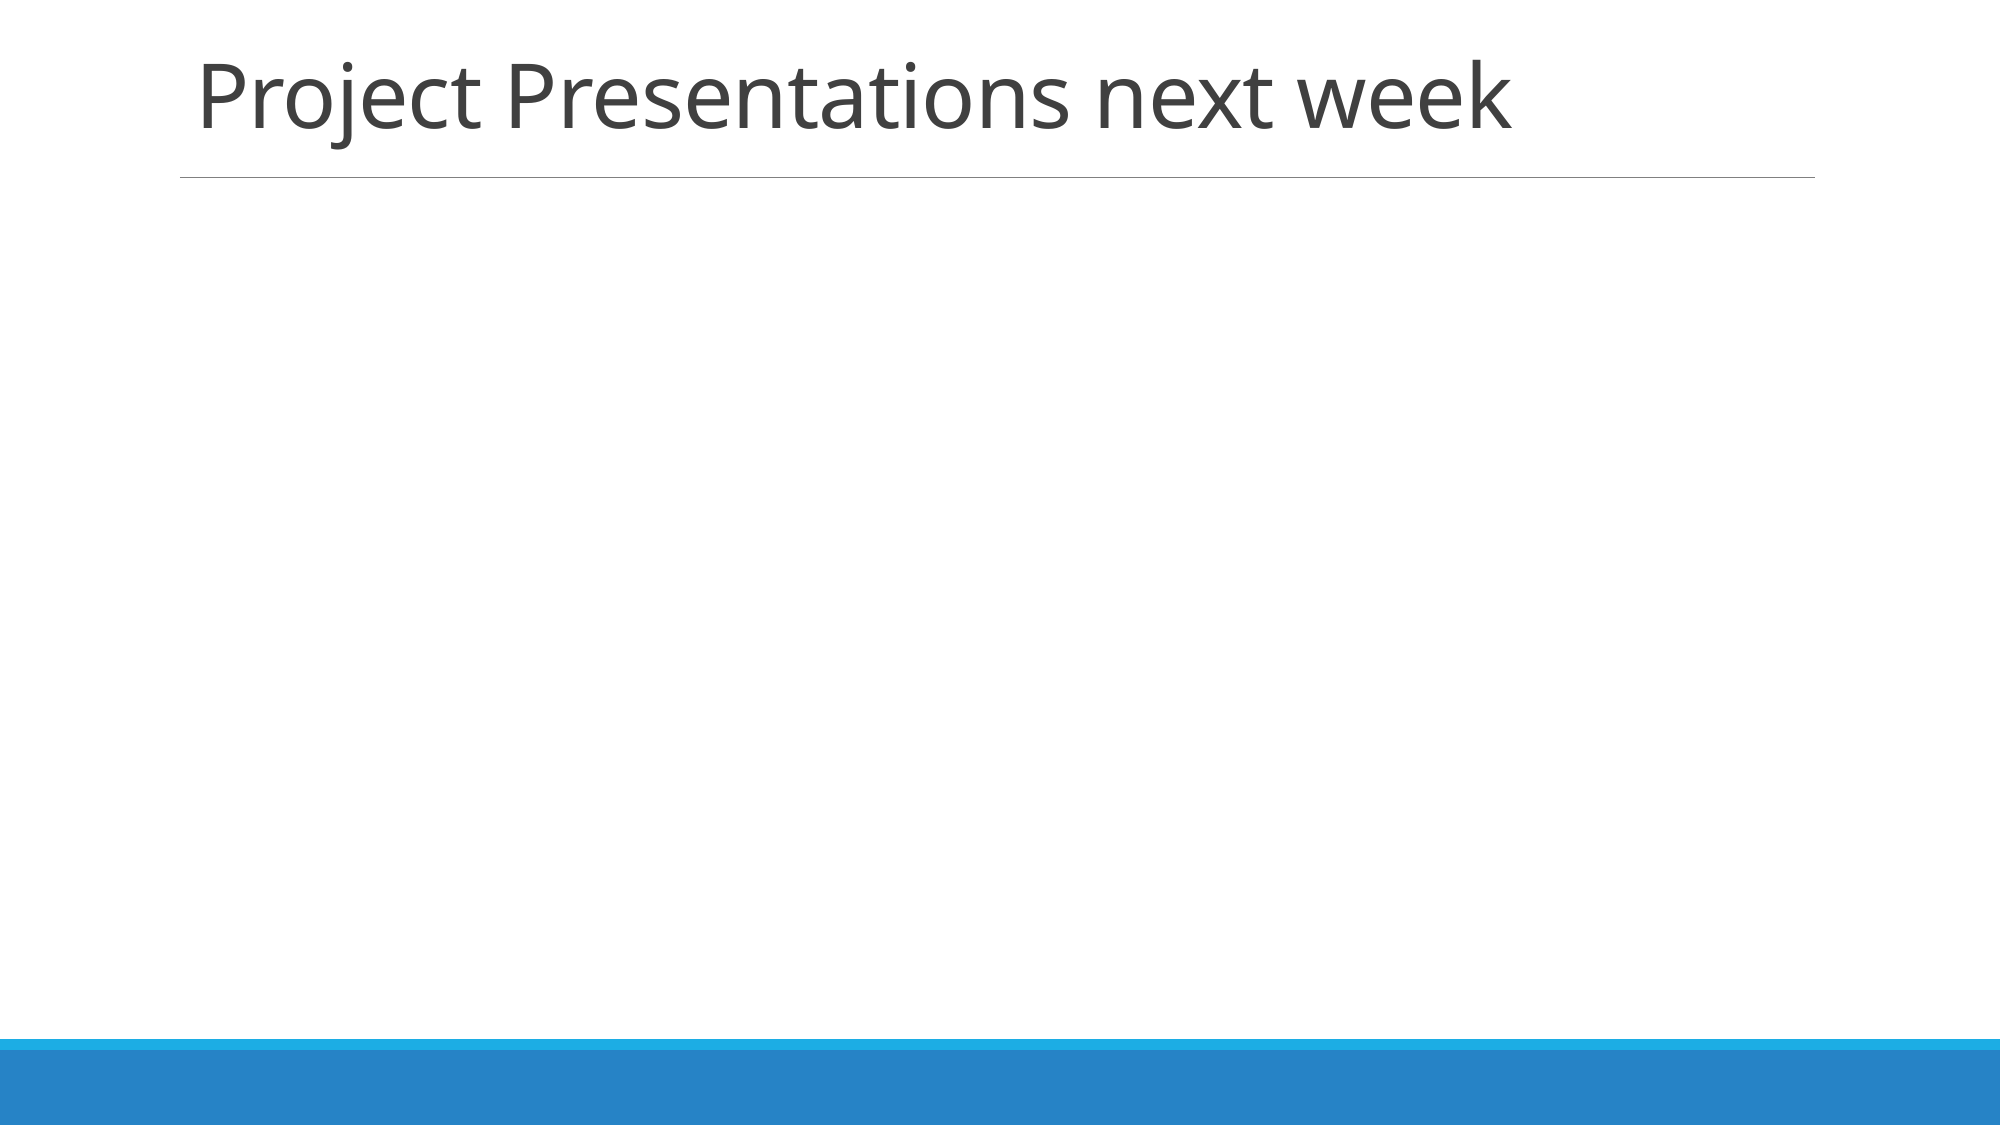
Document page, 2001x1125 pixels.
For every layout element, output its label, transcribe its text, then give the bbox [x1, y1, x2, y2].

title Project Presentations next week [180, 47, 1830, 155]
